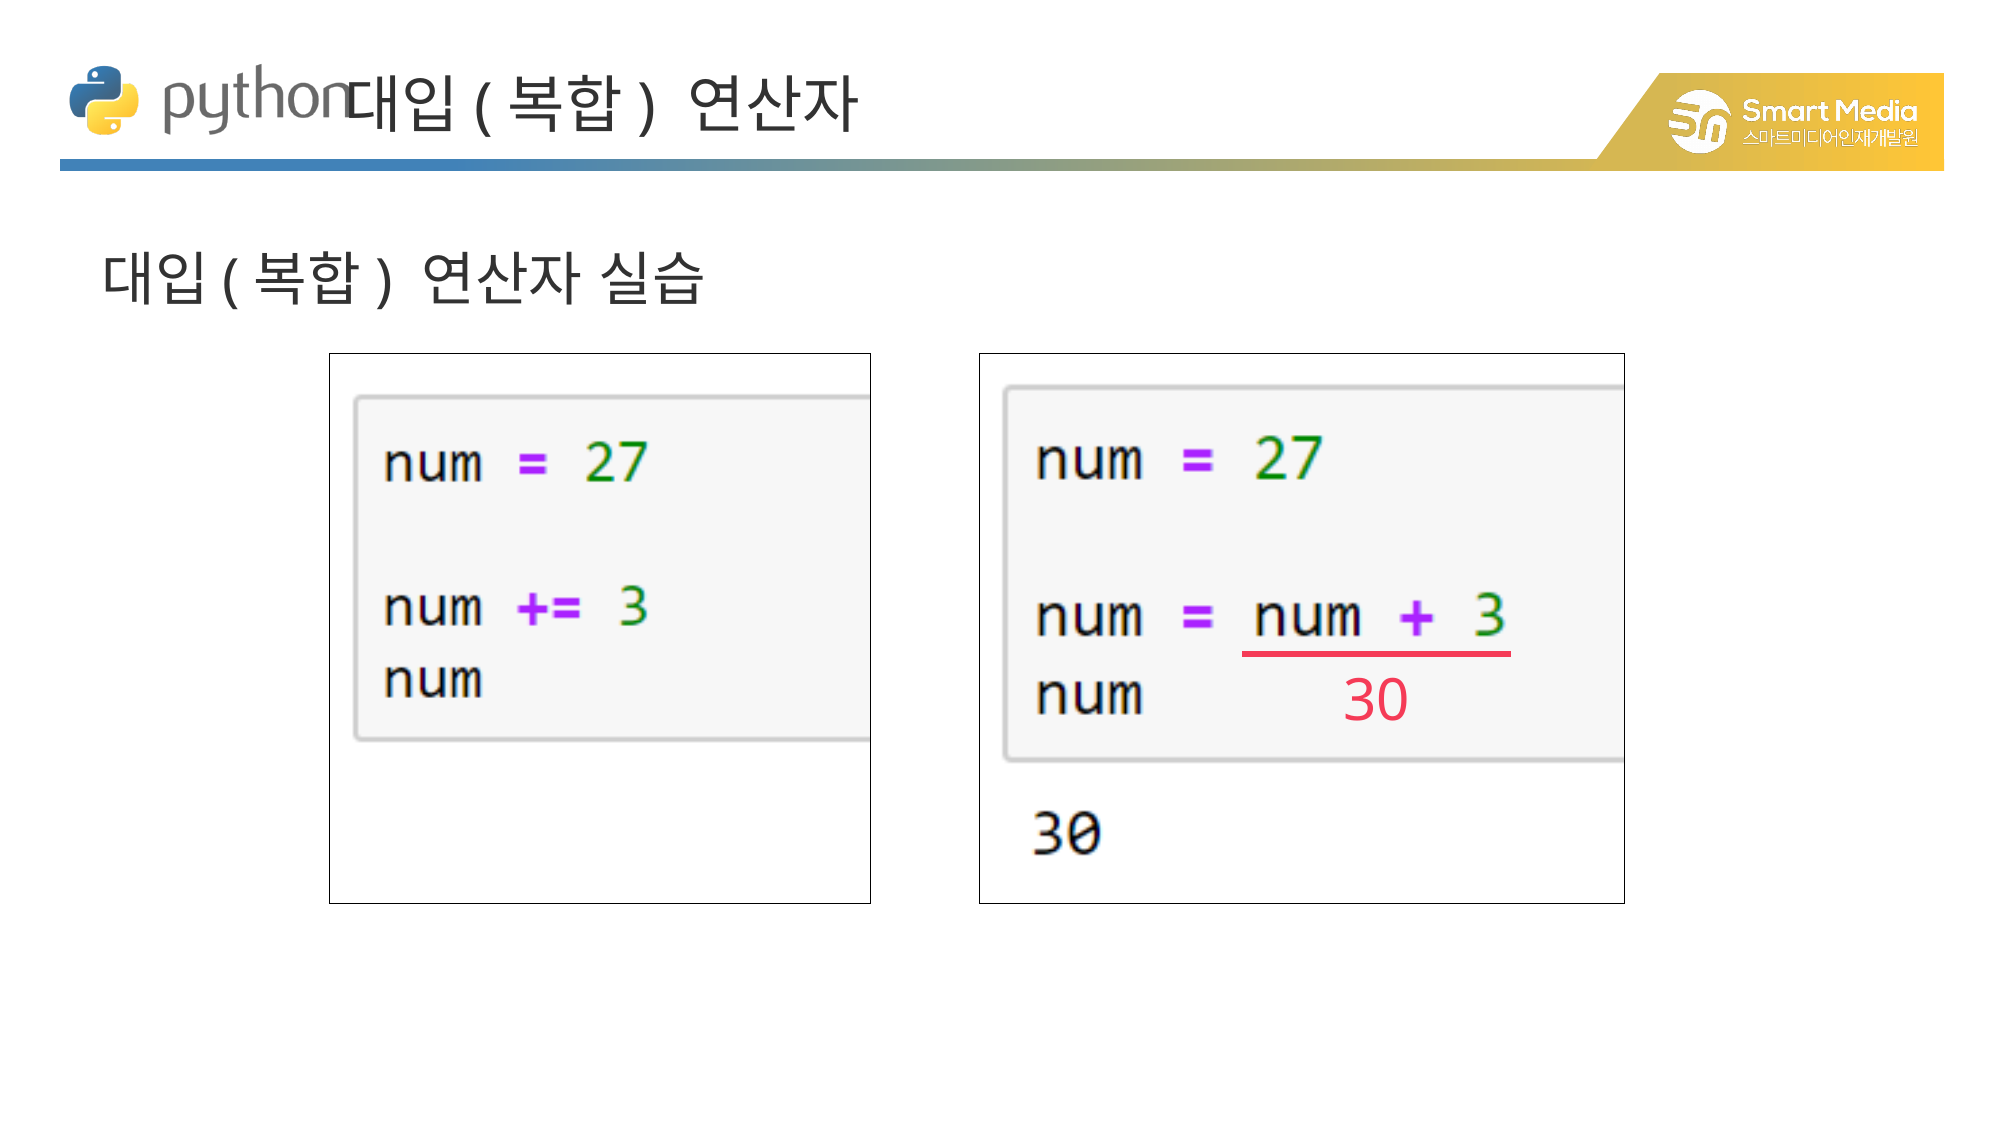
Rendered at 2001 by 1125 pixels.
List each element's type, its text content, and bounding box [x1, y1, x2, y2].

text_box 대입(복합) 연산자 [329, 57, 875, 148]
text_box 대입(복합) 연산자 실습 [86, 220, 1654, 320]
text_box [1242, 640, 1511, 736]
picture [60, 55, 363, 147]
picture [1658, 83, 1932, 160]
picture [979, 353, 1625, 904]
picture [329, 353, 871, 904]
